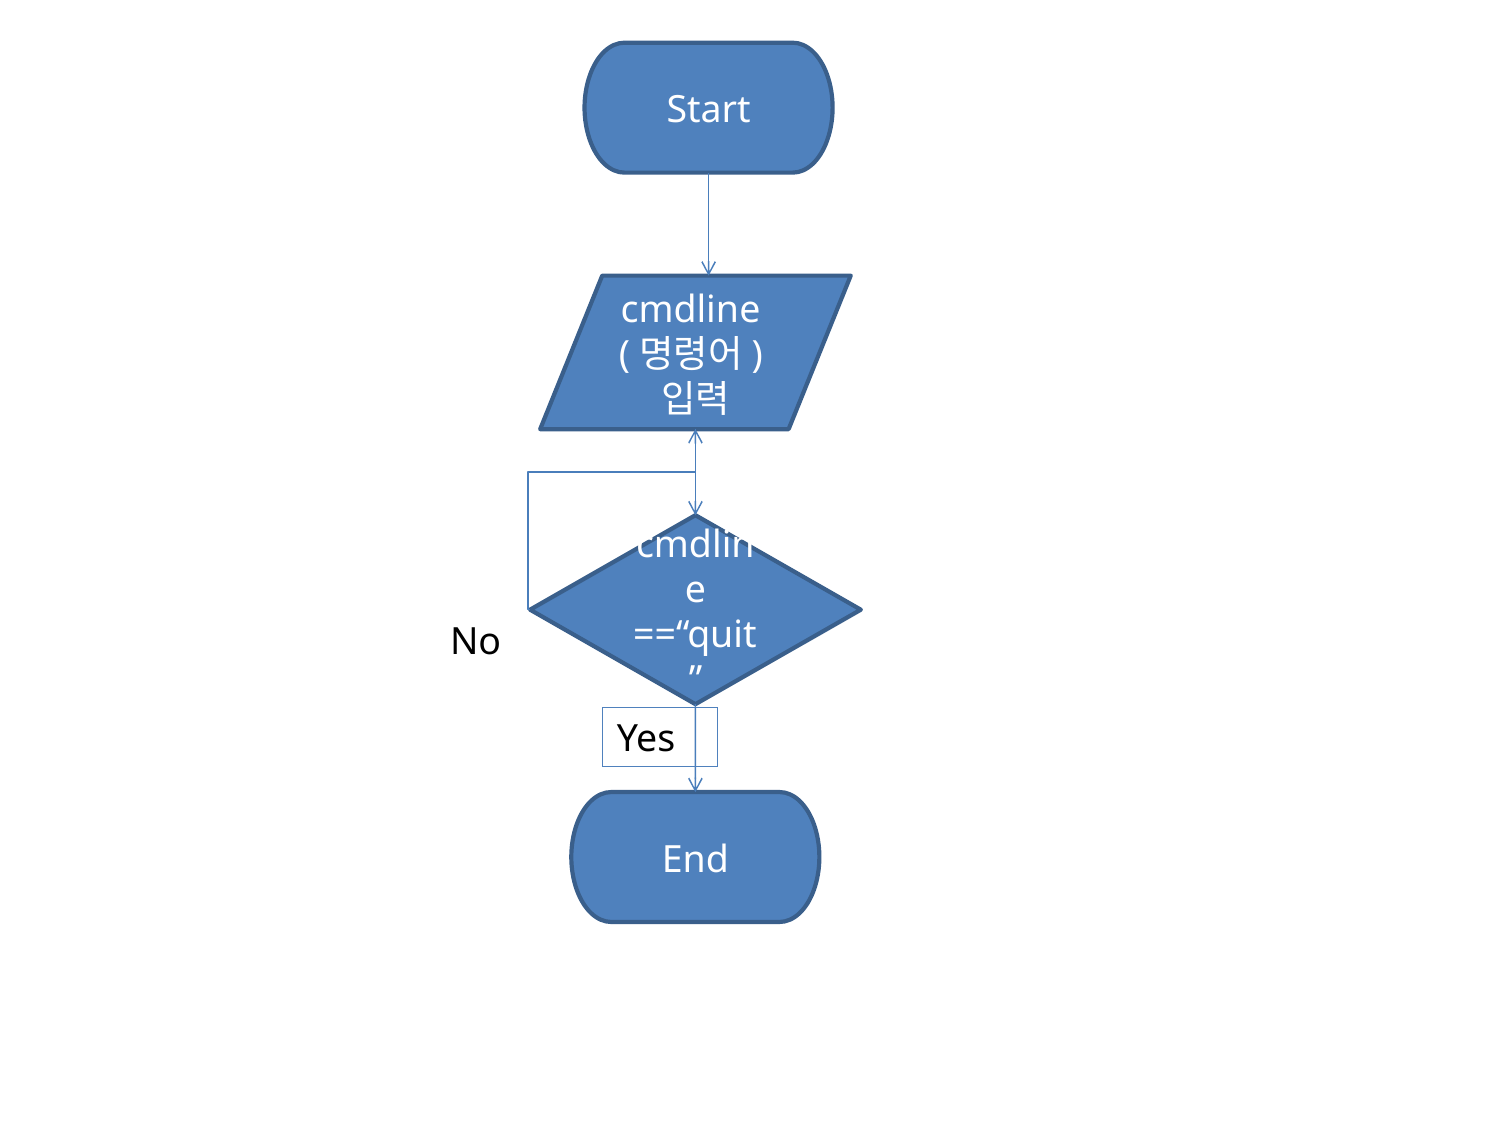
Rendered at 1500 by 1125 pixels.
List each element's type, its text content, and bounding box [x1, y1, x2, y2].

text_box Yes [697, 707, 718, 767]
text_box Yes [602, 707, 693, 767]
text_box No [435, 609, 551, 670]
text_box cmdline (명령어)입력 [569, 273, 853, 432]
text_box cmdline ==“quit” [551, 514, 863, 706]
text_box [529, 352, 572, 610]
text_box Start [582, 40, 835, 175]
text_box End [569, 789, 822, 925]
